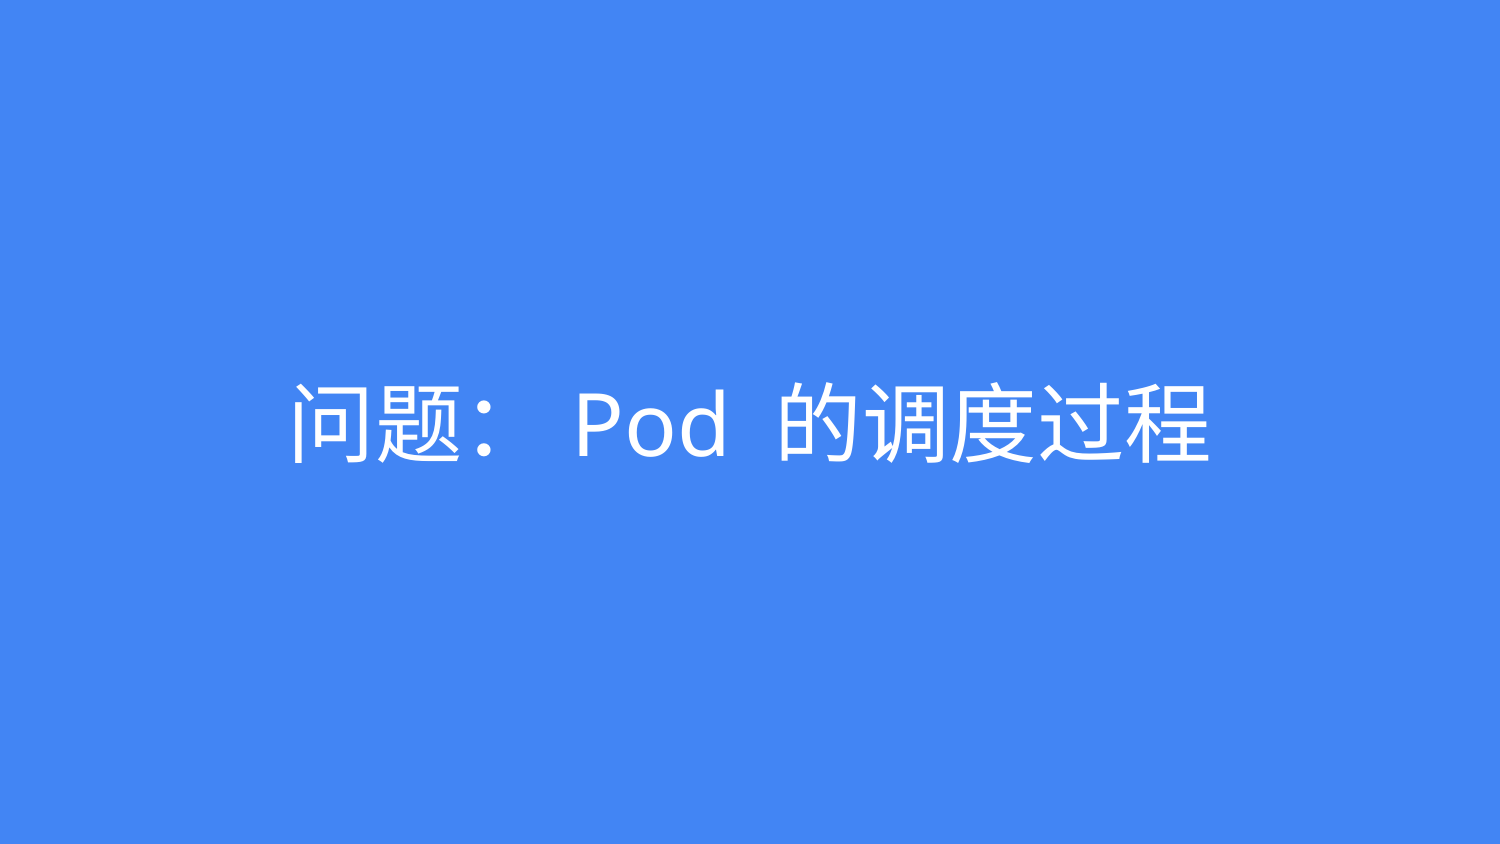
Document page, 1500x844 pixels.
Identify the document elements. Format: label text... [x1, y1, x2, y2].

title 问题：Pod 的调度过程 [75, 338, 1425, 505]
